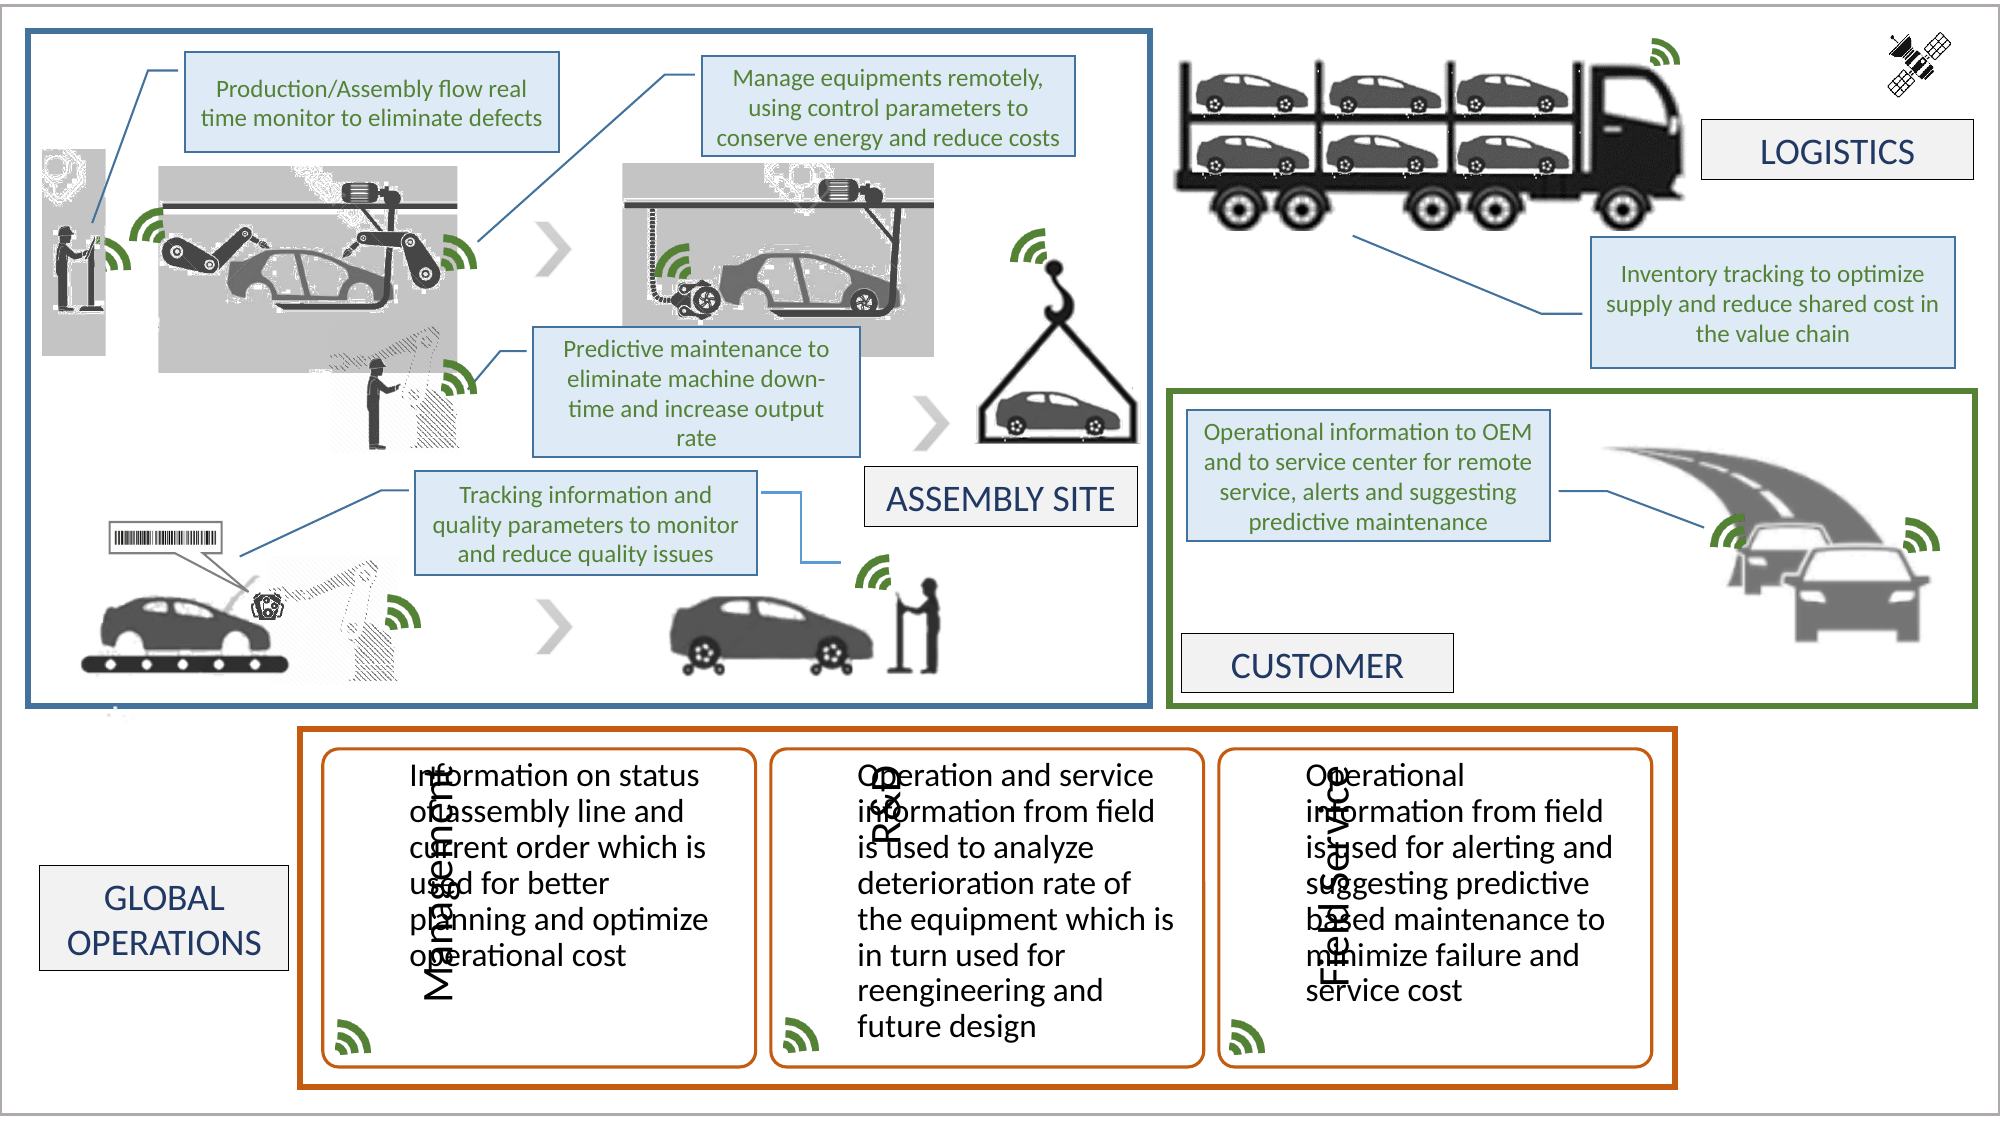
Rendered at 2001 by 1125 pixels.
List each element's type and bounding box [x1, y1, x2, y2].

text_box [0, 5, 2000, 1115]
